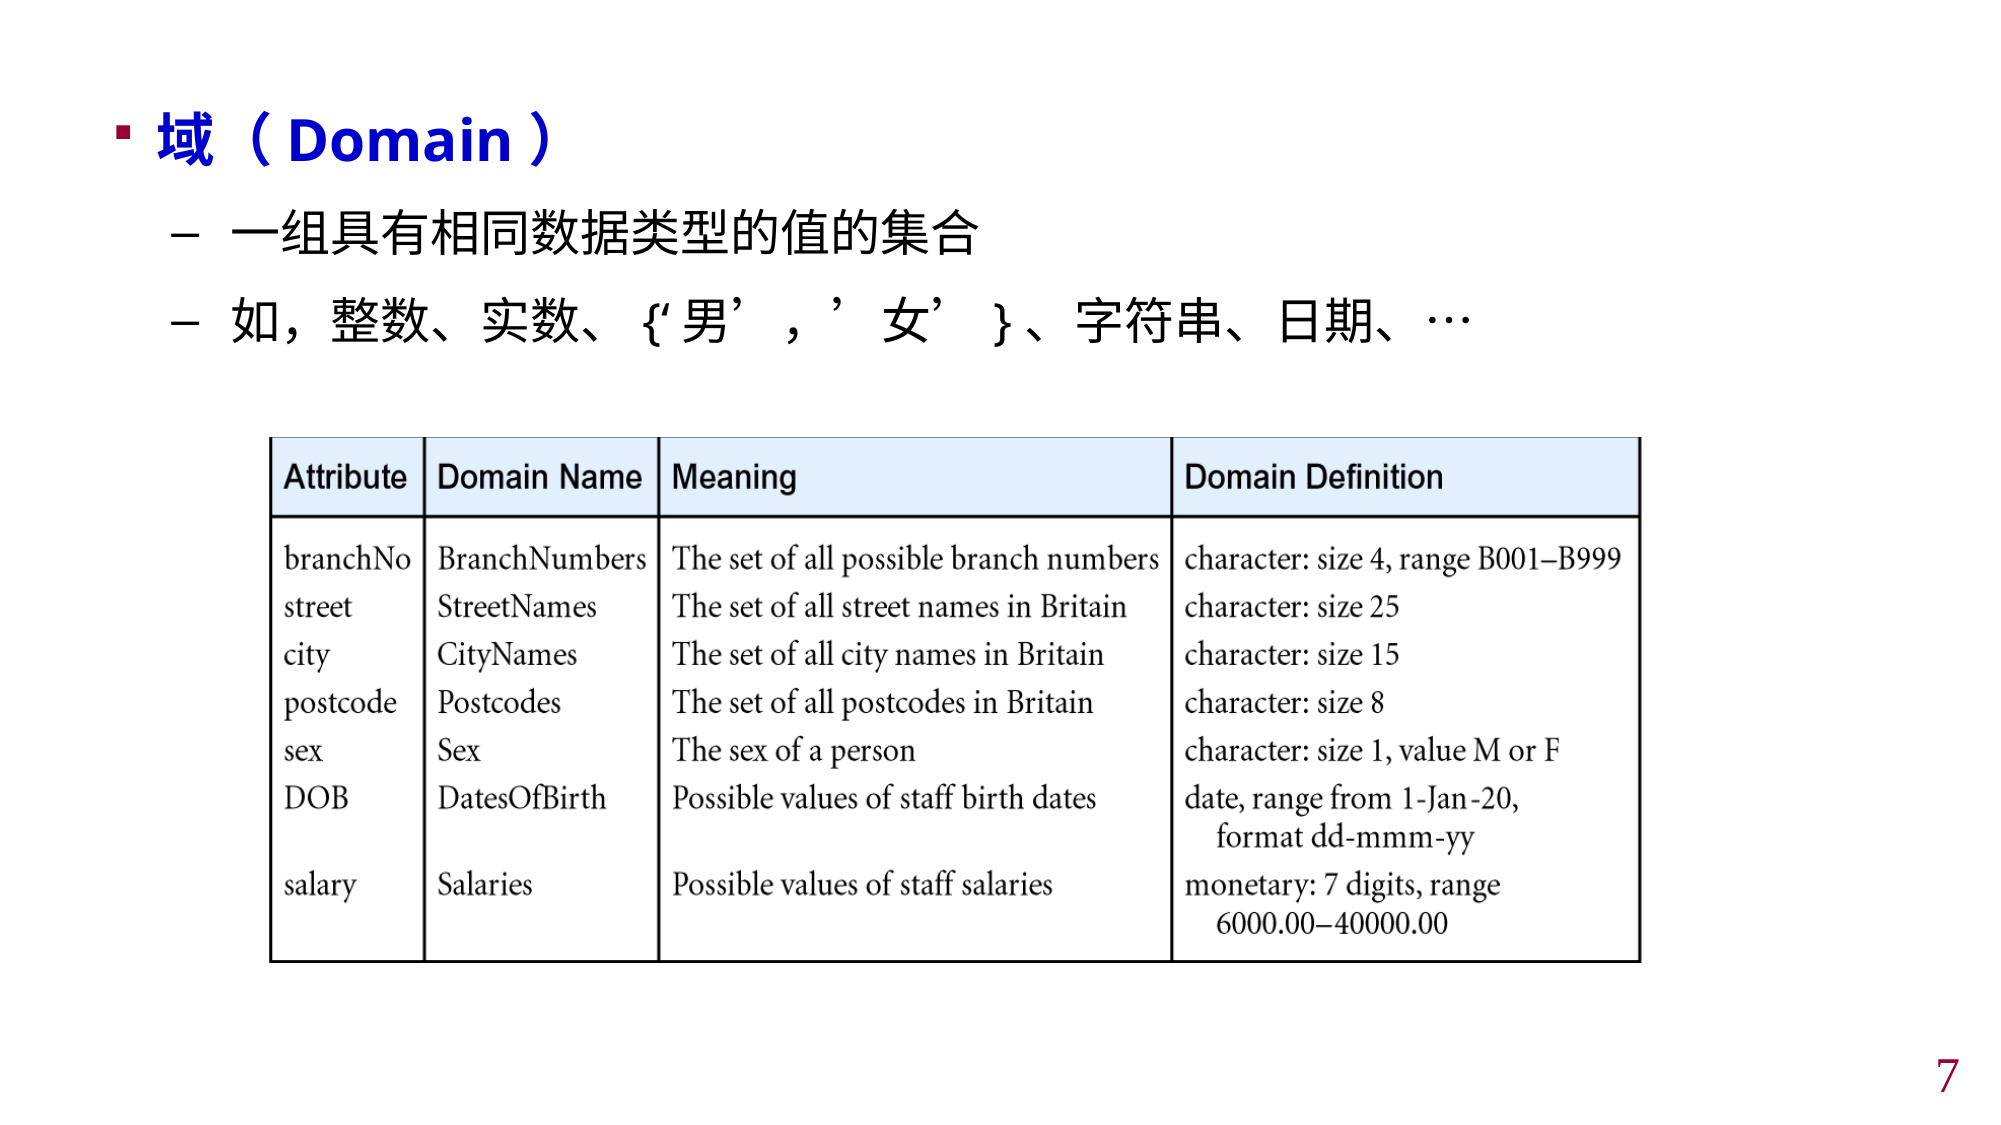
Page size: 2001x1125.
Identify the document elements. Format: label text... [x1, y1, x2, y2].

list 域（Domain） 一组具有相同数据类型的值的集合 如，整数、实数、{‘男’，’女’}、字符串、日期、… [97, 75, 1904, 500]
slide_number 6 [1550, 1048, 1975, 1096]
picture [262, 437, 1645, 963]
